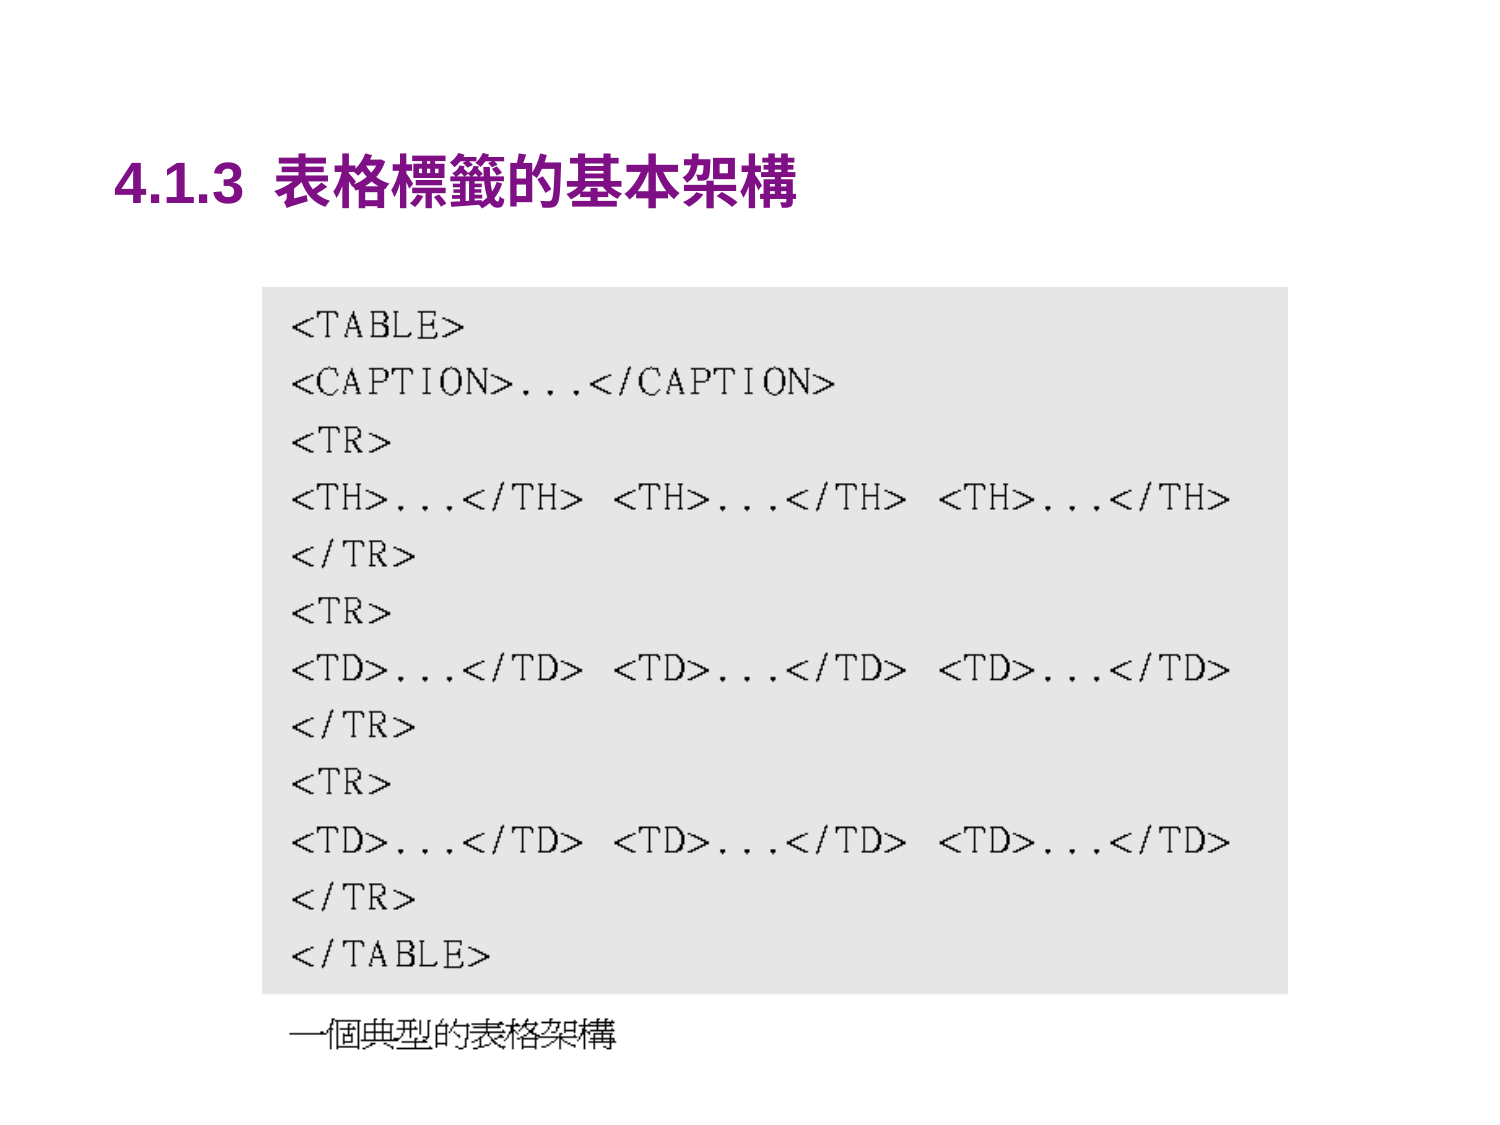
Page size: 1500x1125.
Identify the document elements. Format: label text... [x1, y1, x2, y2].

picture [262, 287, 1288, 1062]
title 4.1.3 表格標籤的基本架構 [99, 137, 1438, 232]
